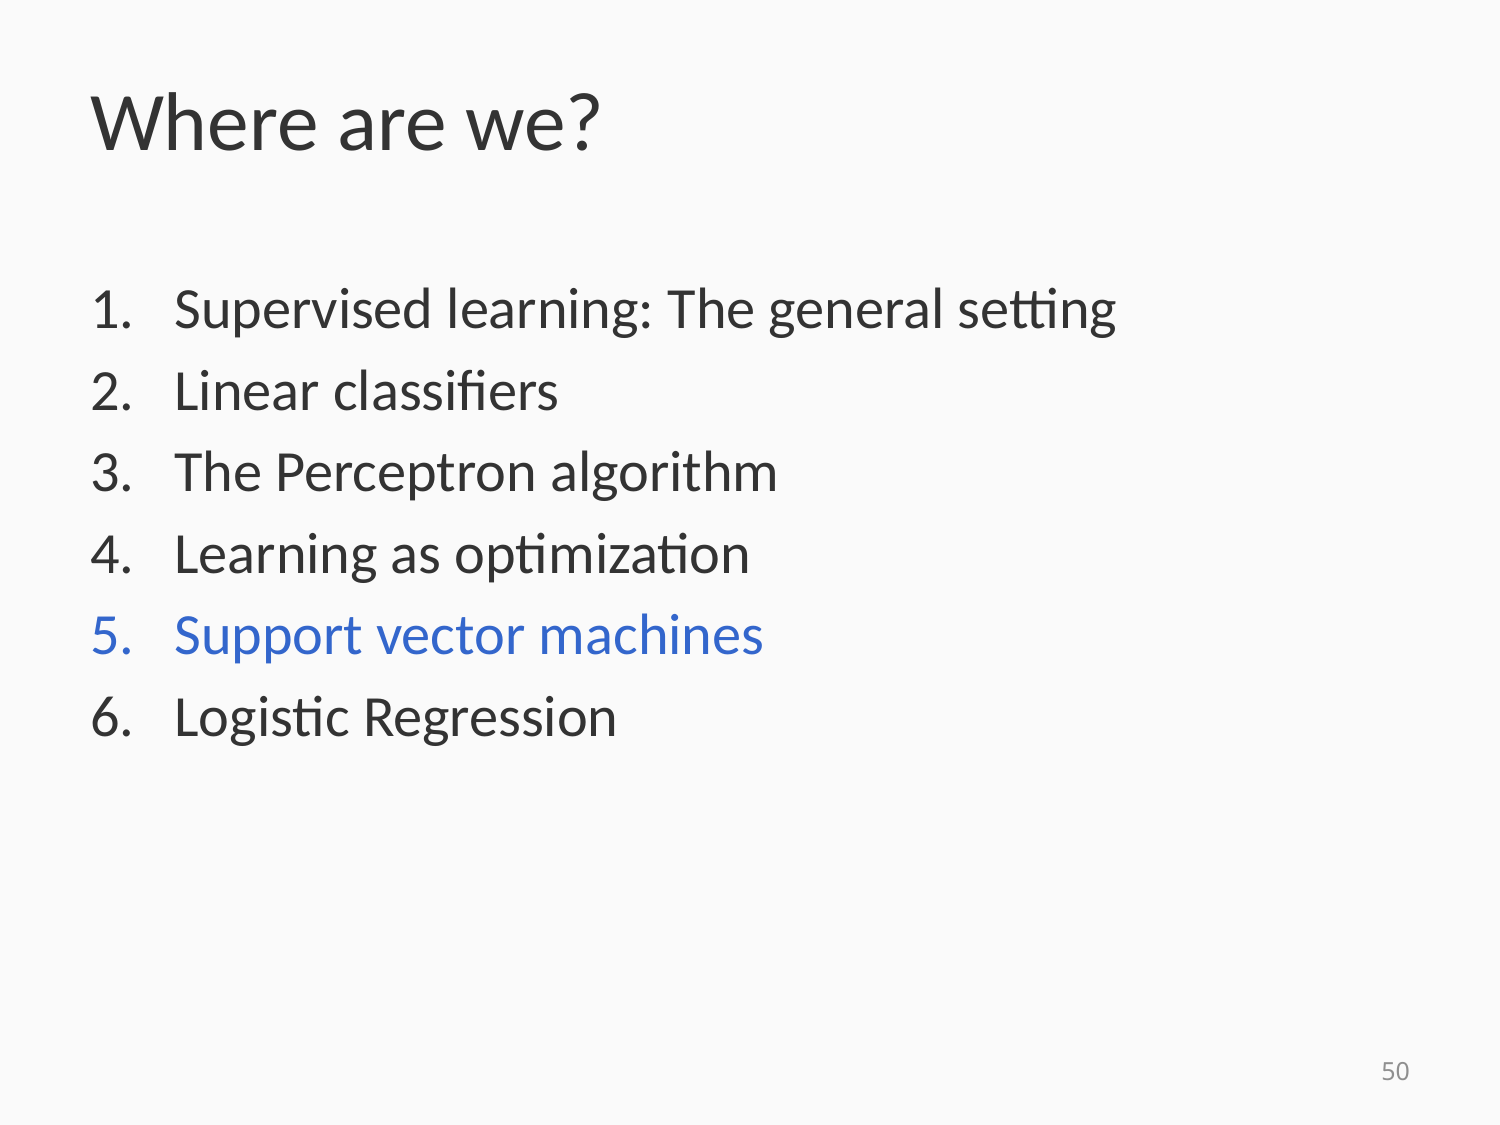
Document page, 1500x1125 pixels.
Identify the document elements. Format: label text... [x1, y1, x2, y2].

title Where are we? [75, 23, 1425, 211]
list Supervised learning: The general setting Linear classifiers The Perceptron algorithm Learning as optimization Support vector machines Logistic Regression [75, 262, 1425, 1005]
slide_number 50 [1074, 1042, 1425, 1103]
